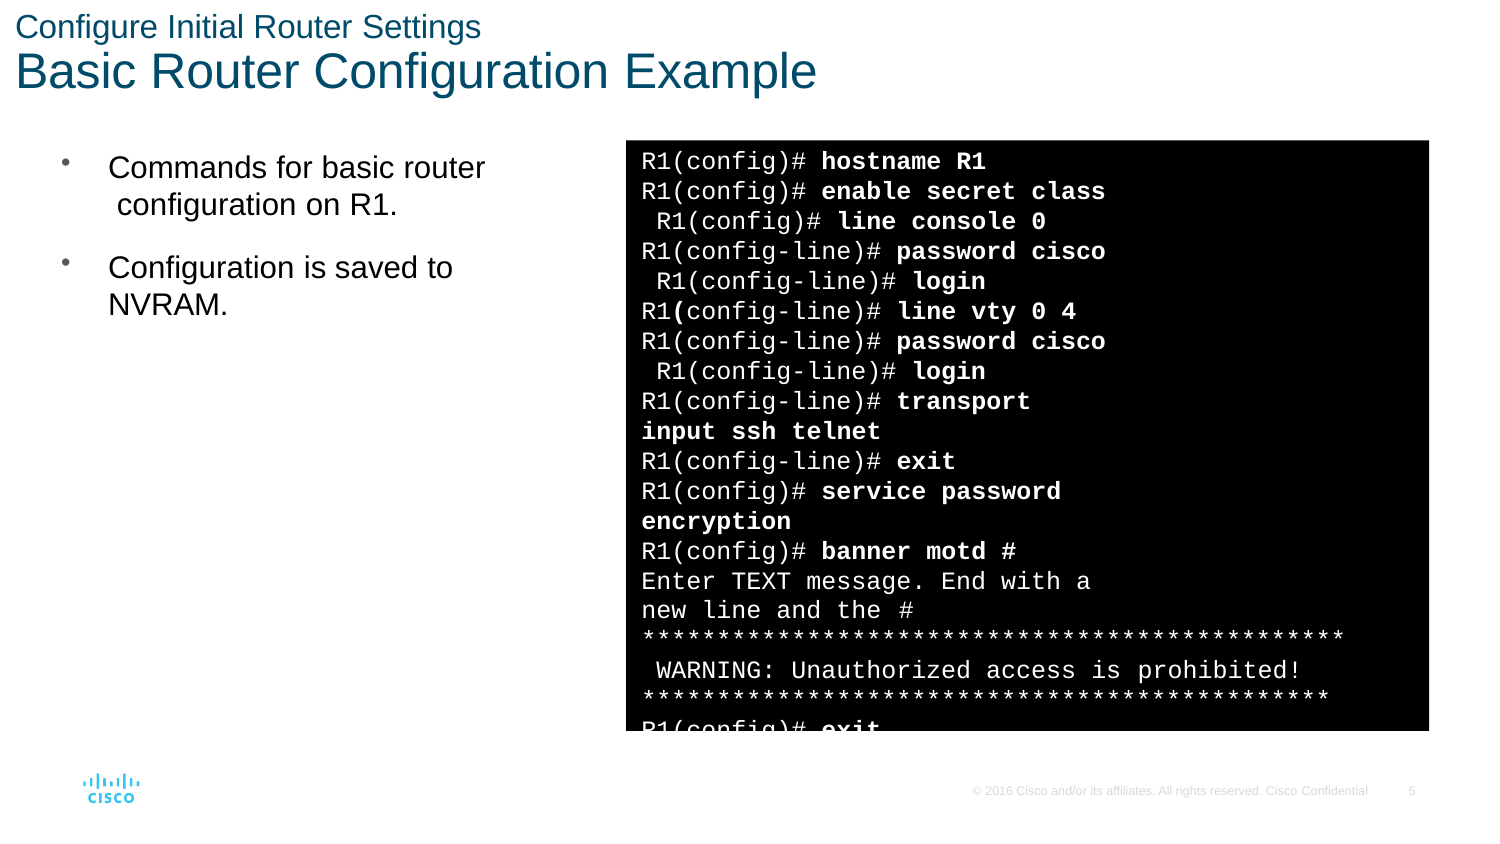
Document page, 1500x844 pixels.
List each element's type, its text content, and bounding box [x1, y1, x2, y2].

footer © 2016 Cisco and/or its affiliates. All rights reserved. Cisco Confidential [970, 782, 1381, 844]
text_box R1(config)# hostname R1 R1(config)# enable secret class R1(config)# line console 0 R1(config-line)# password cisco R1(config-line)# login R1(config-line)# line vty 0 4 R1(config-line)# password cisco R1(config-line)# login R1(config-line)# transport input ssh telnet R1(config-line)# exit R1(config)# service password encryption R1(config)# banner motd # Enter TEXT message. End with a new line and the # *********************************************** WARNING: Unauthorized access is prohibited! ********************************************** R1(config)# exit R1# copy running-config startup-config [639, 142, 1386, 774]
text_box Commands for basic router configuration on R1. Configuration is saved to NVRAM. [59, 144, 488, 322]
slide_number 5 [1402, 782, 1429, 844]
title Configure Initial Router Settings Basic Router Configuration Example [12, 9, 824, 153]
text_box [626, 140, 1430, 731]
